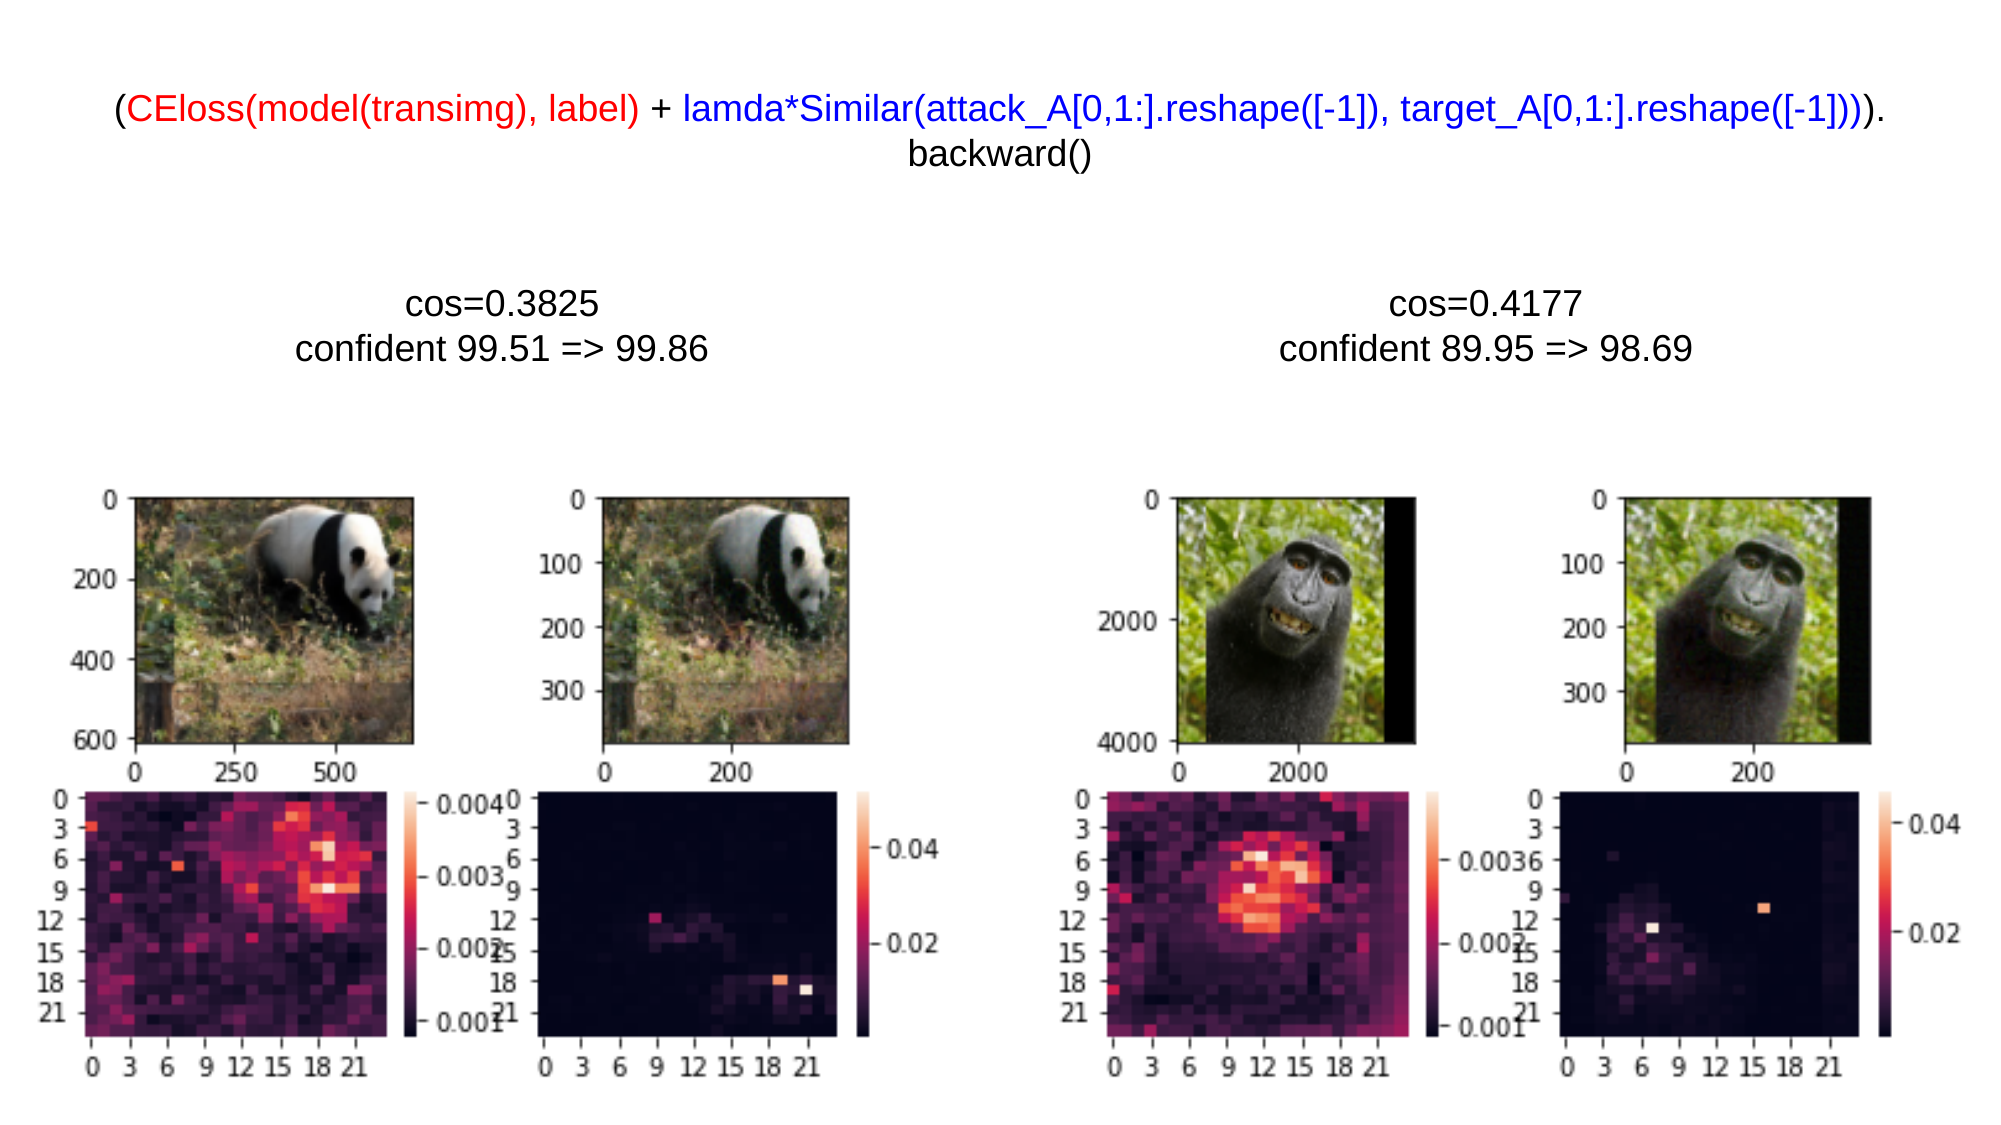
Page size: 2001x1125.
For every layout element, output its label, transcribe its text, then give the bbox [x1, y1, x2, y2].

text_box cos=0.3825 confident 99.51 => 99.86 [138, 271, 866, 376]
picture [1041, 473, 1981, 1097]
picture [19, 473, 959, 1097]
text_box cos=0.4177 confident 89.95 => 98.69 [1096, 271, 1876, 376]
text_box (CEloss(model(transimg), label) + lamda*Similar(attack_A[0,1:].reshape([-1]), target_A[0,1:].reshape([-1]))). backward() [34, 76, 1966, 271]
